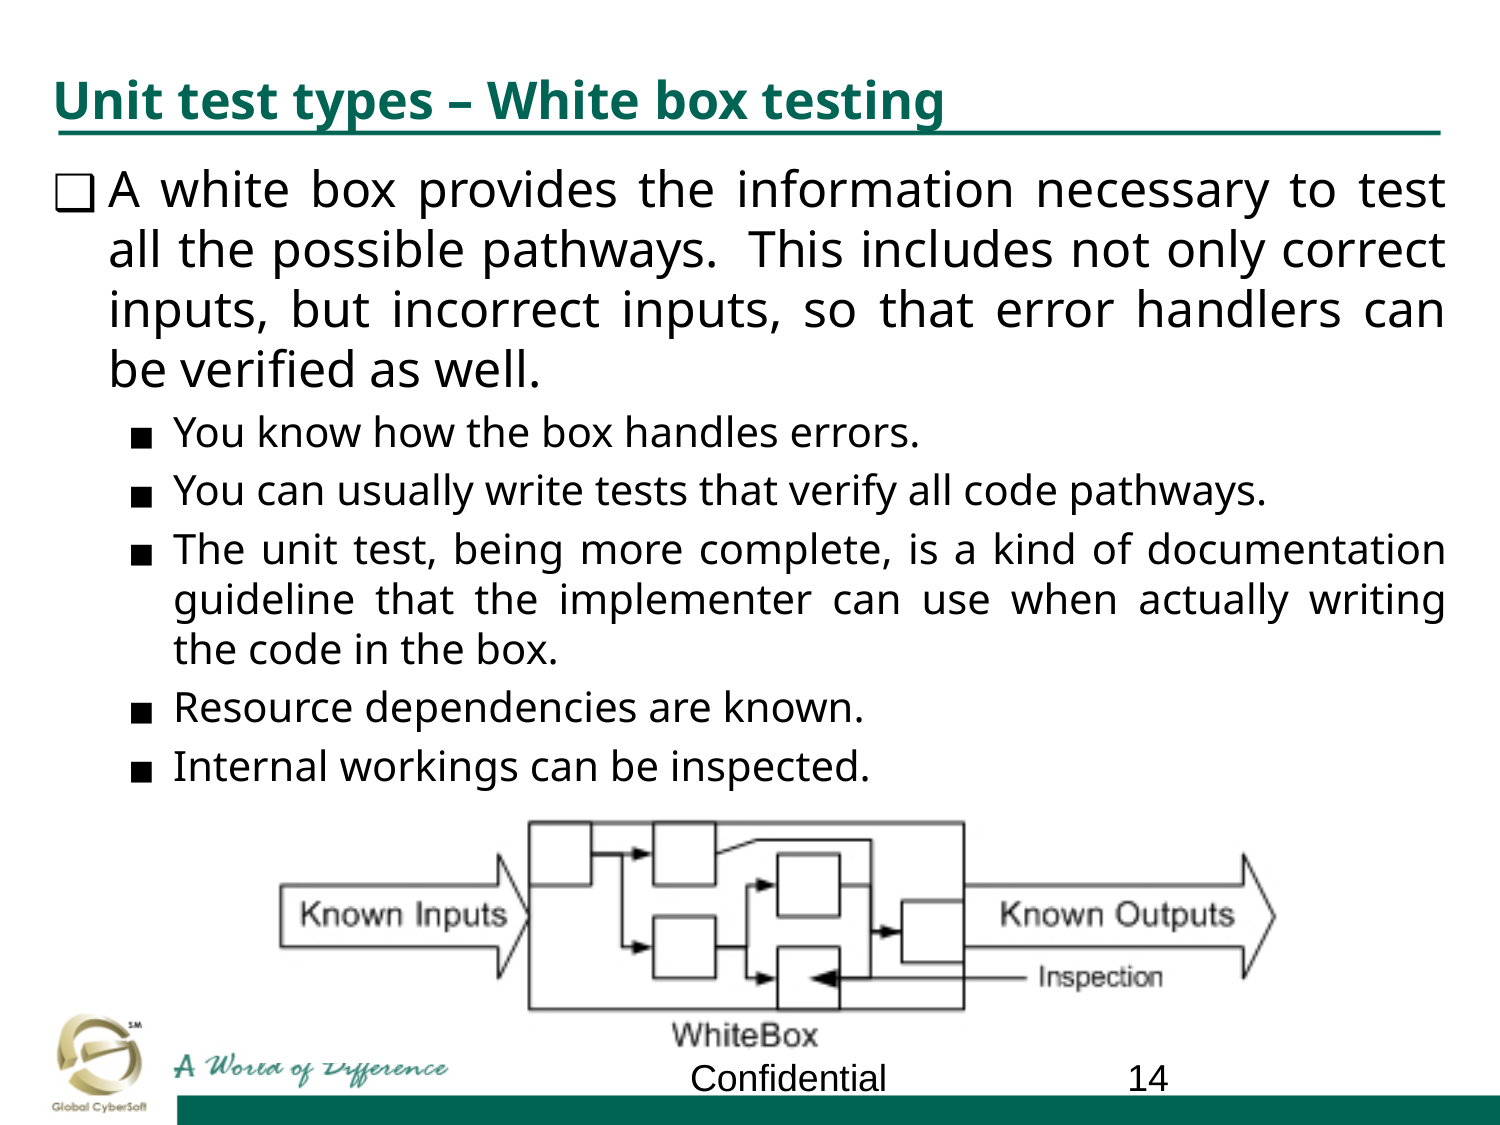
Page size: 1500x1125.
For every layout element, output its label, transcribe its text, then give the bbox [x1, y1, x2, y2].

title Unit test types – White box testing [37, 37, 1463, 138]
picture [0, 0, 1500, 1125]
list A white box provides the information necessary to test all the possible pathways. This includes not only correct inputs, but incorrect inputs, so that error handlers can be verified as well. You know how the box handles errors. You can usually write tests that verify all code pathways. The unit test, being more complete, is a kind of documentation guideline that the implementer can use when actually writing the code in the box. Resource dependencies are known. Internal workings can be inspected. [37, 149, 1463, 1025]
footer Confidential [675, 1071, 1150, 1125]
slide_number ‹#› [1150, 1046, 1463, 1125]
